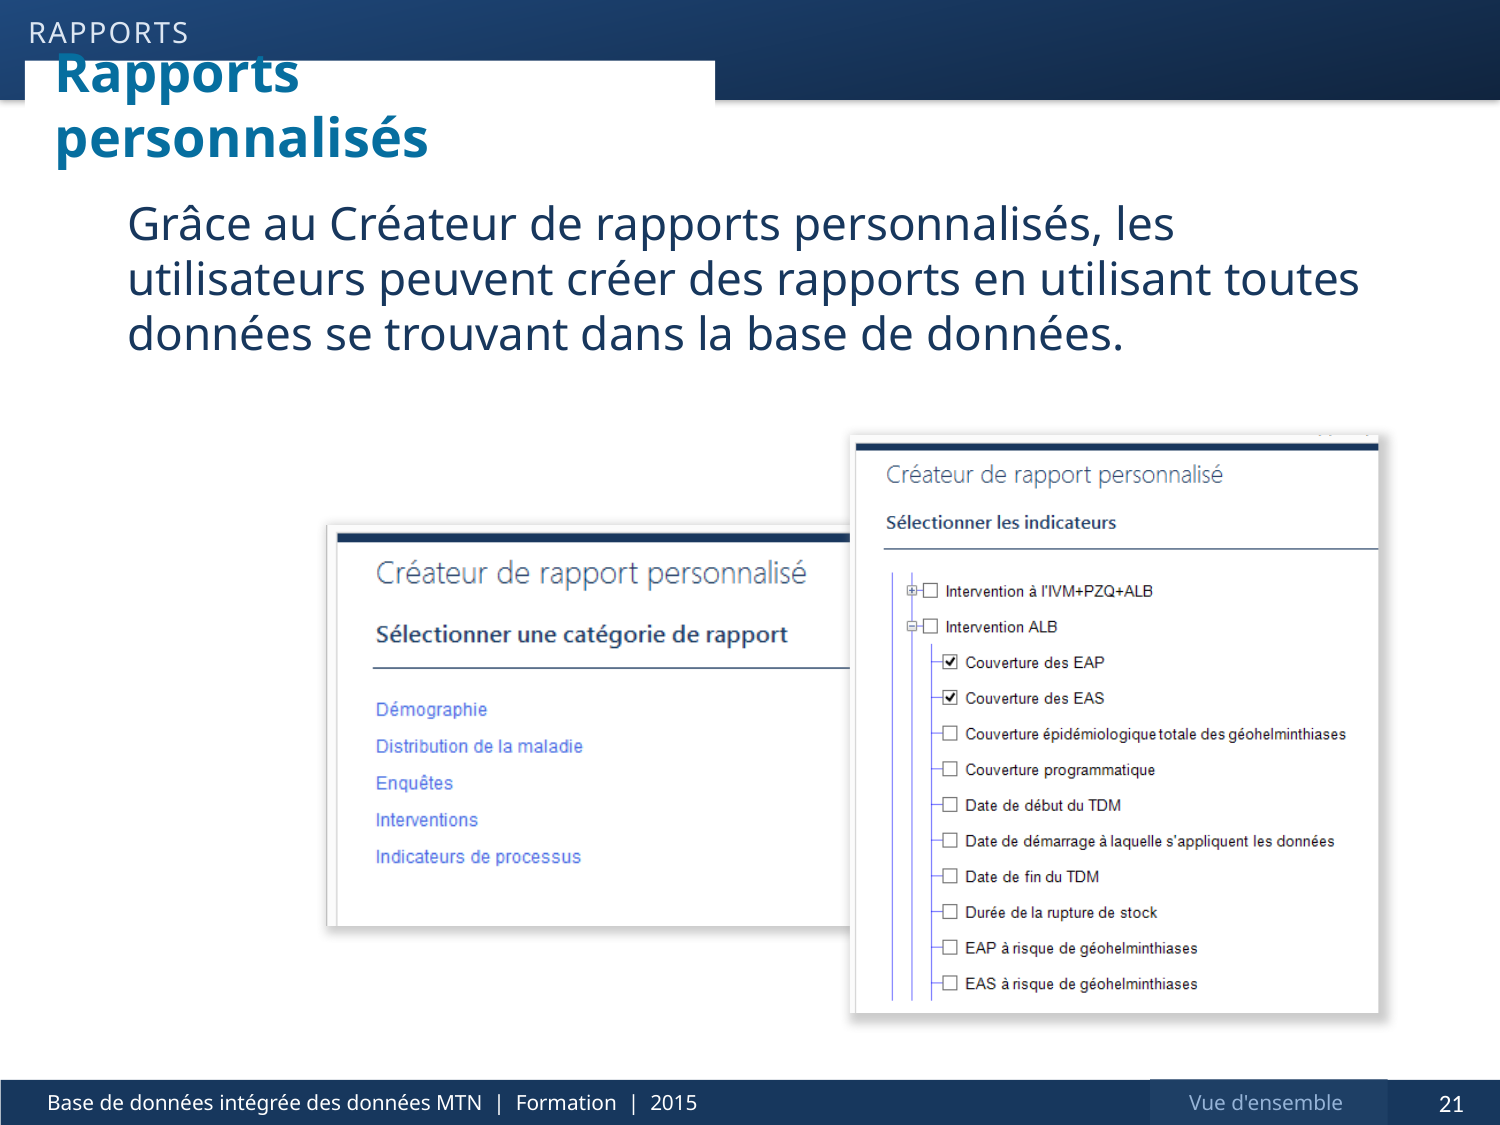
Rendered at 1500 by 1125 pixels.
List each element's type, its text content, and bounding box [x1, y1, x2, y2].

list Grâce au Créateur de rapports personnalisés, les utilisateurs peuvent créer des rapports en utilisant toutes données se trouvant dans la base de données. [112, 187, 1400, 930]
list rapports [28, 6, 313, 58]
title Rapports personnalisés [24, 60, 716, 146]
picture [324, 435, 1379, 1013]
